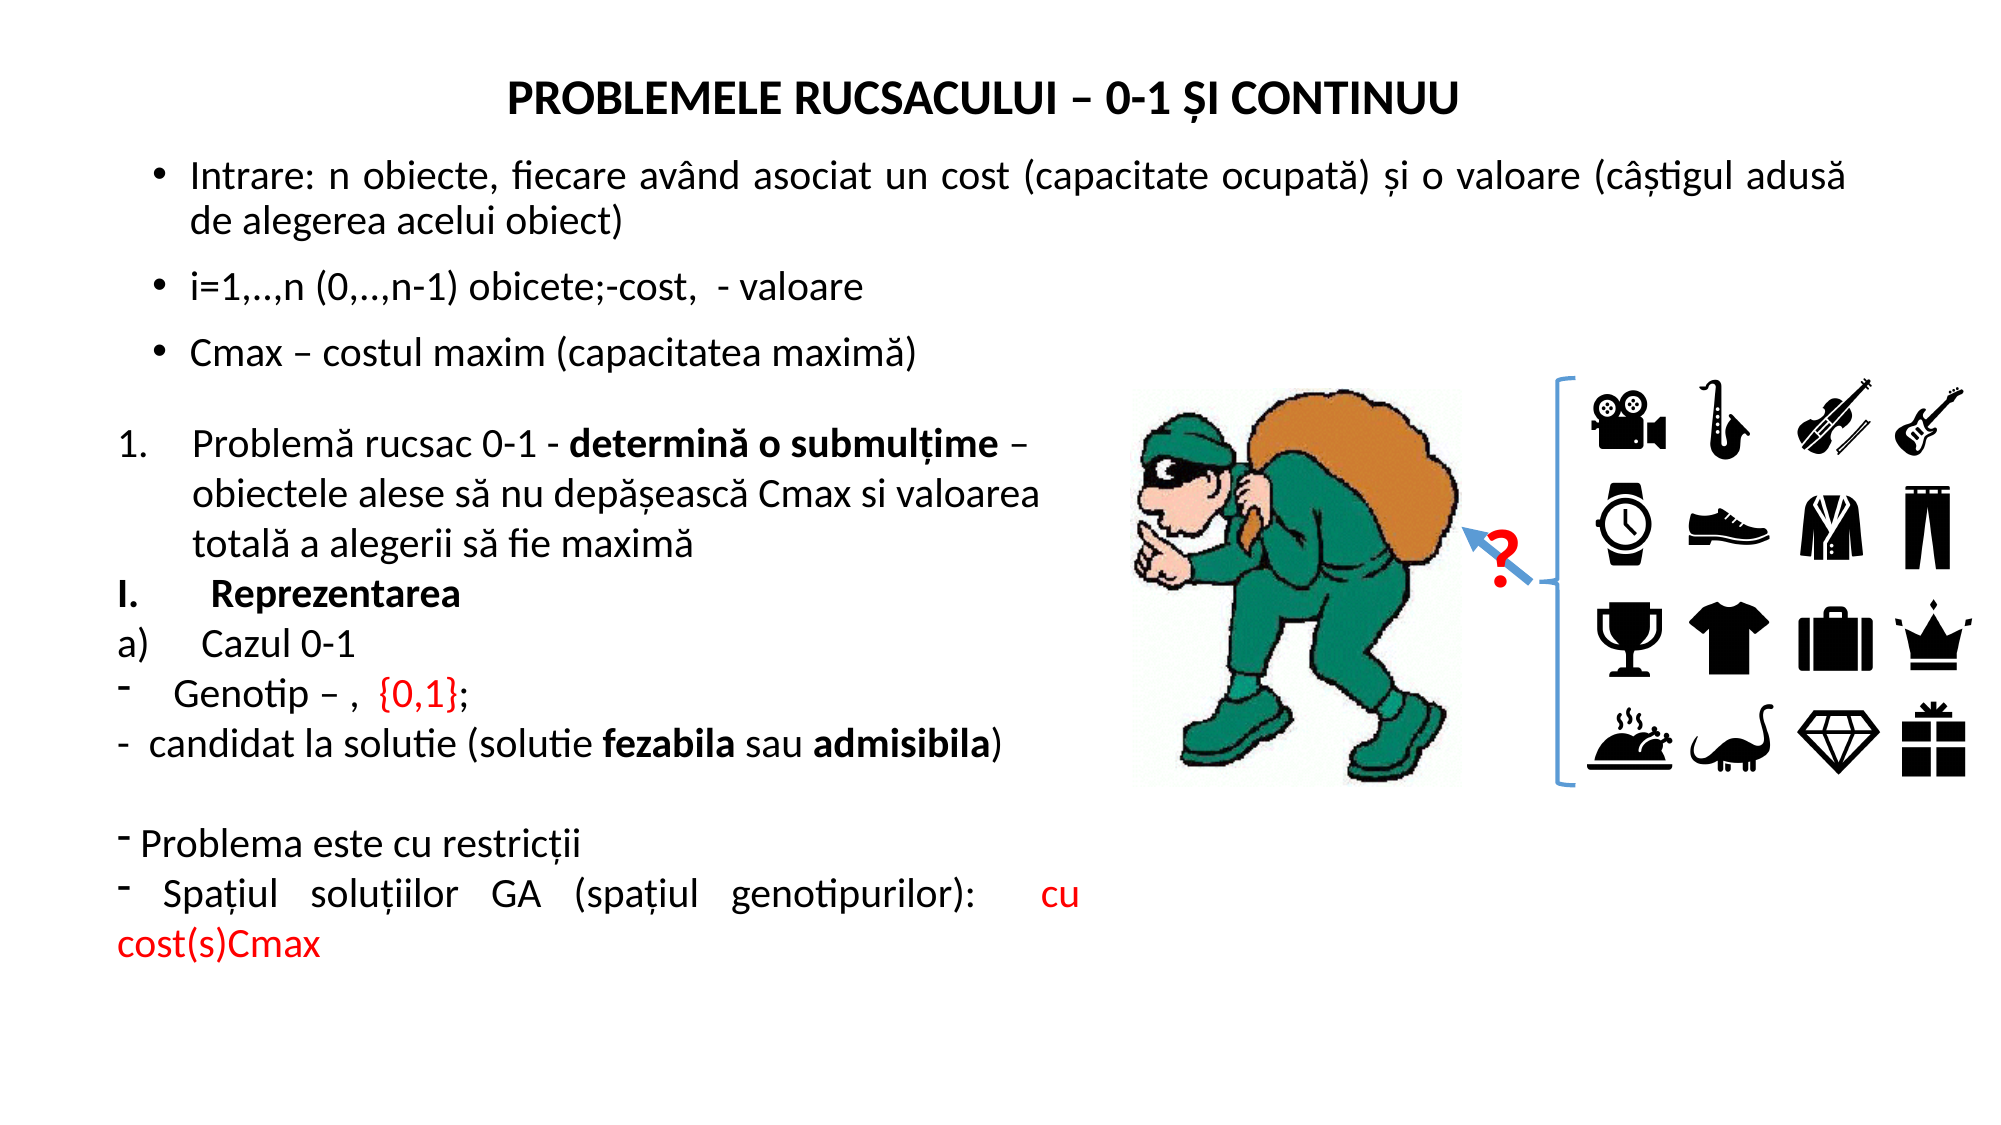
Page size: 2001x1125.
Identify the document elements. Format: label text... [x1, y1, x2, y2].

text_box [1130, 371, 1978, 787]
text_box PROBLEMELE RUCSACULUI – 0-1 ȘI CONTINUU [125, 57, 1853, 133]
